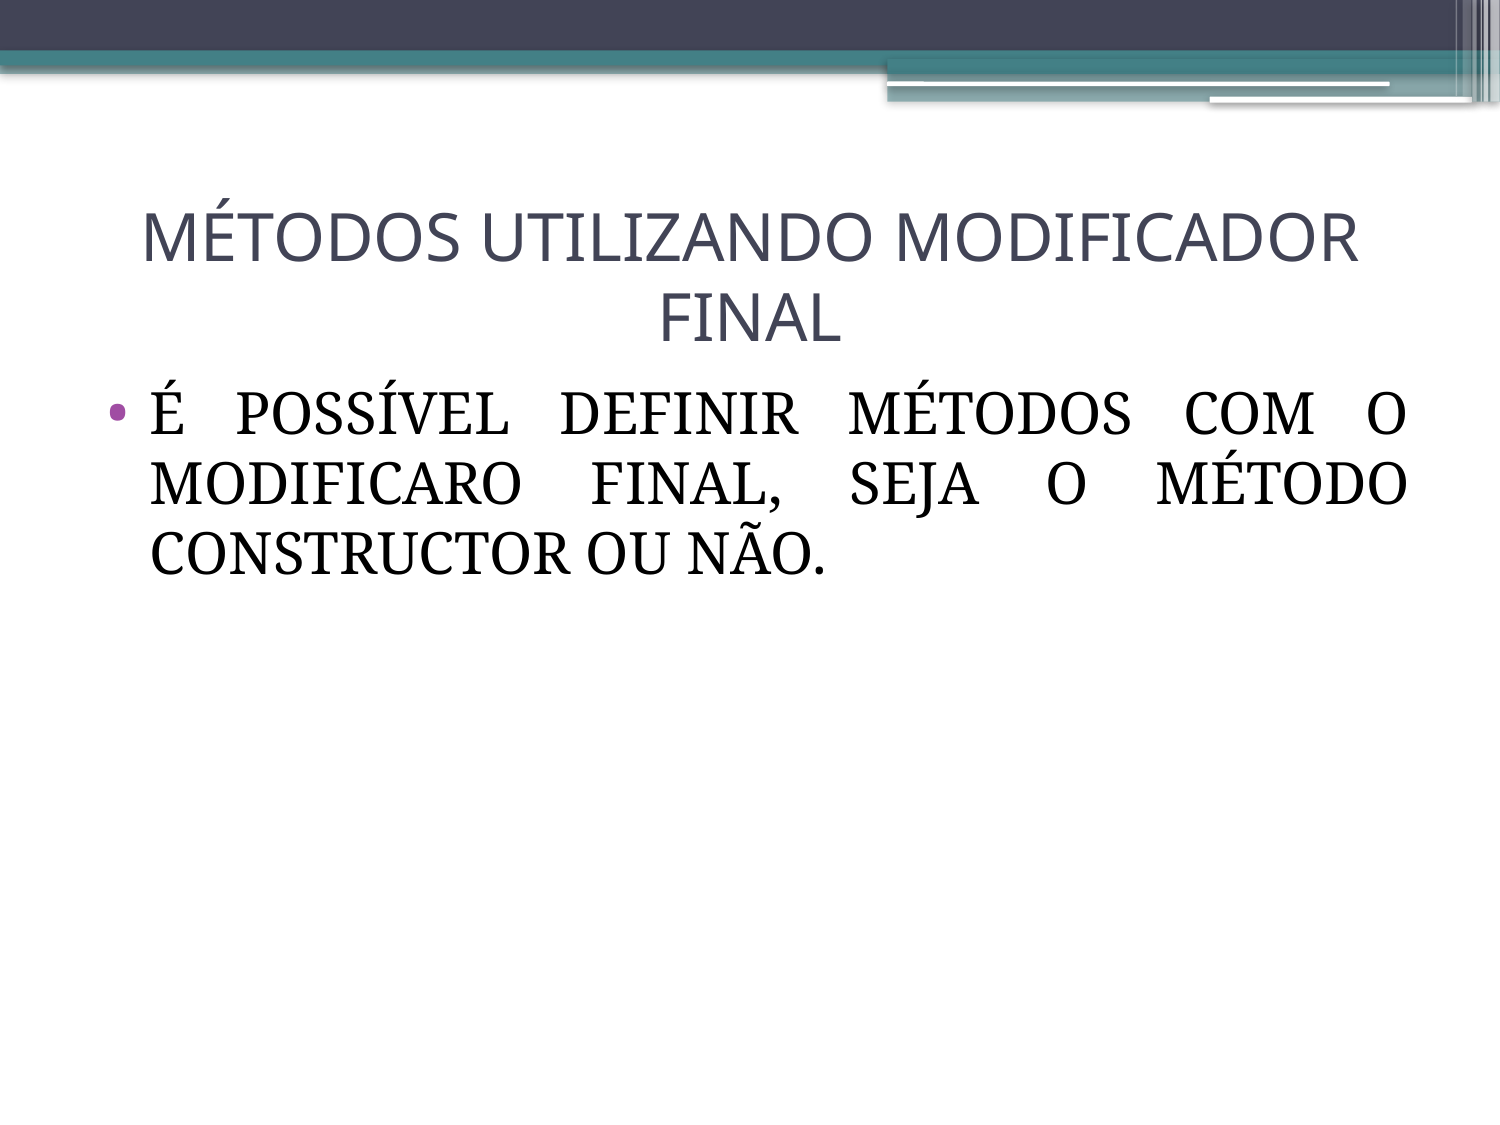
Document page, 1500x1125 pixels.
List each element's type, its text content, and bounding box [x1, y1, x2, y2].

title MÉTODOS UTILIZANDO MODIFICADOR FINAL [75, 187, 1425, 363]
list É POSSÍVEL DEFINIR MÉTODOS COM O MODIFICARO FINAL, SEJA O MÉTODO CONSTRUCTOR OU NÃO. [75, 368, 1425, 1079]
